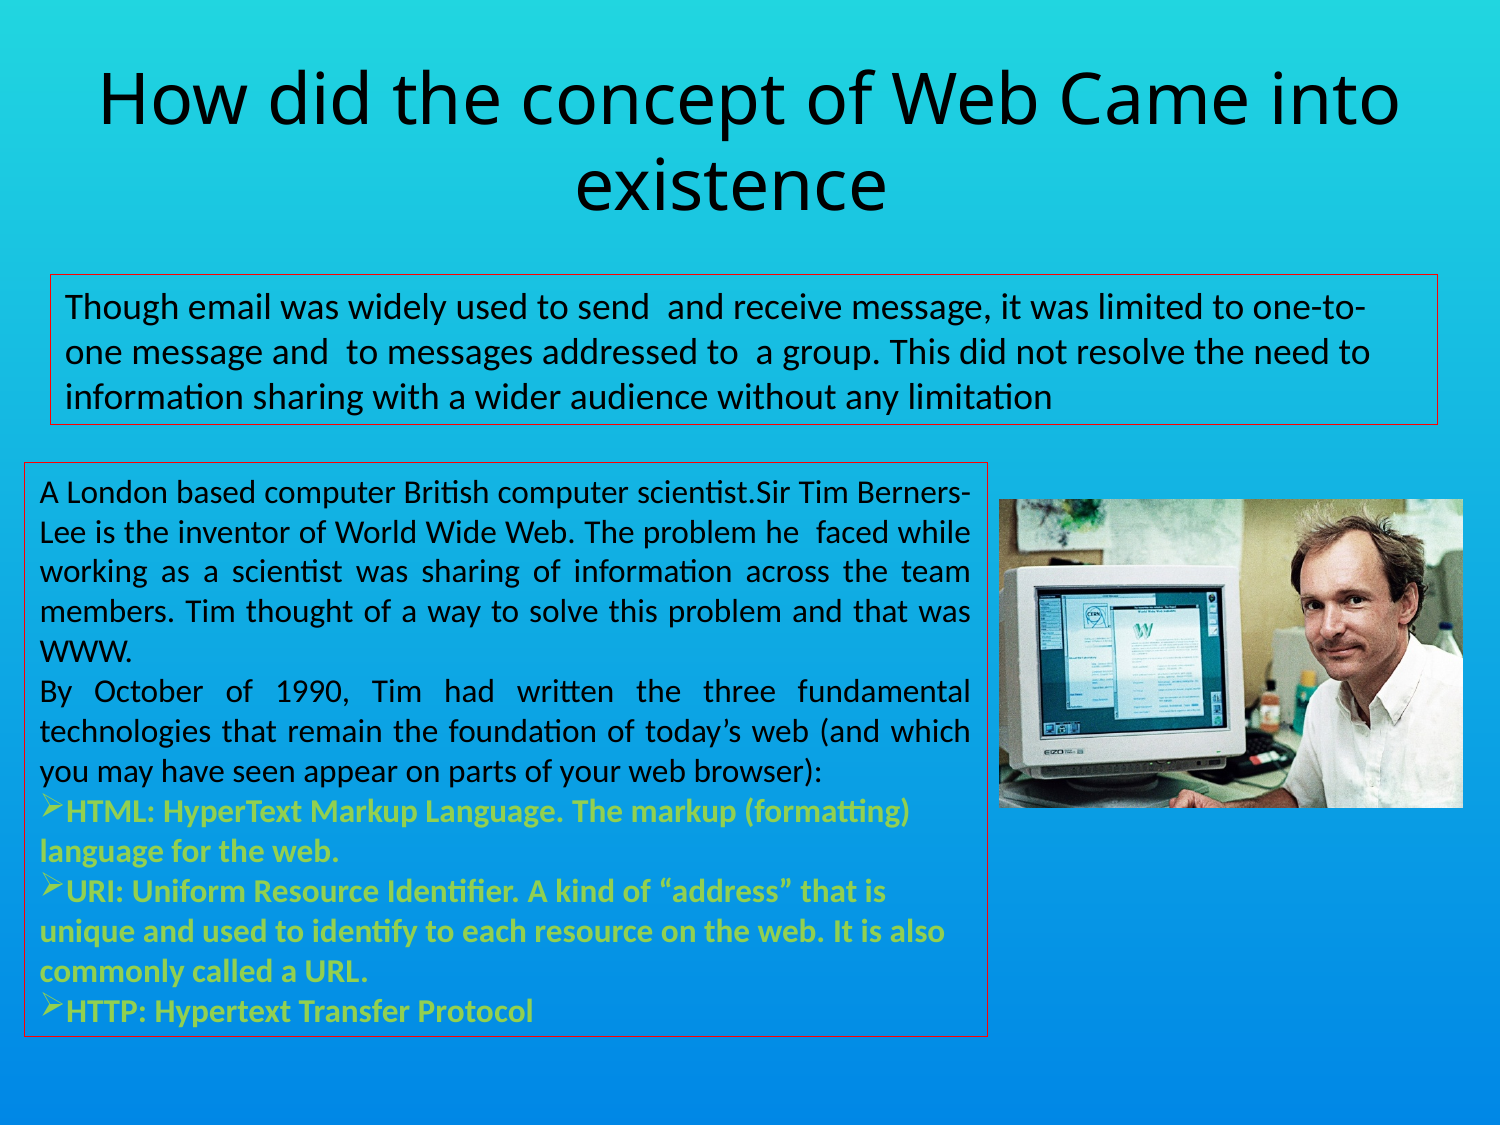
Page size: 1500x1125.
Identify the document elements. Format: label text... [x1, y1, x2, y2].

title How did the concept of Web Came into existence [75, 45, 1425, 233]
text_box A London based computer British computer scientist.Sir Tim Berners-Lee is the inventor of World Wide Web. The problem he faced while working as a scientist was sharing of information across the team members. Tim thought of a way to solve this problem and that was WWW. By October of 1990, Tim had written the three fundamental technologies that remain the foundation of today’s web (and which you may have seen appear on parts of your web browser): HTML: HyperText Markup Language. The markup (formatting) language for the web. URI: Uniform Resource Identifier. A kind of “address” that is unique and used to identify to each resource on the web. It is also commonly called a URL. HTTP: Hypertext Transfer Protocol [24, 462, 988, 1037]
text_box Though email was widely used to send and receive message, it was limited to one-to-one message and to messages addressed to a group. This did not resolve the need to information sharing with a wider audience without any limitation [50, 274, 1438, 425]
picture [1000, 500, 1462, 807]
